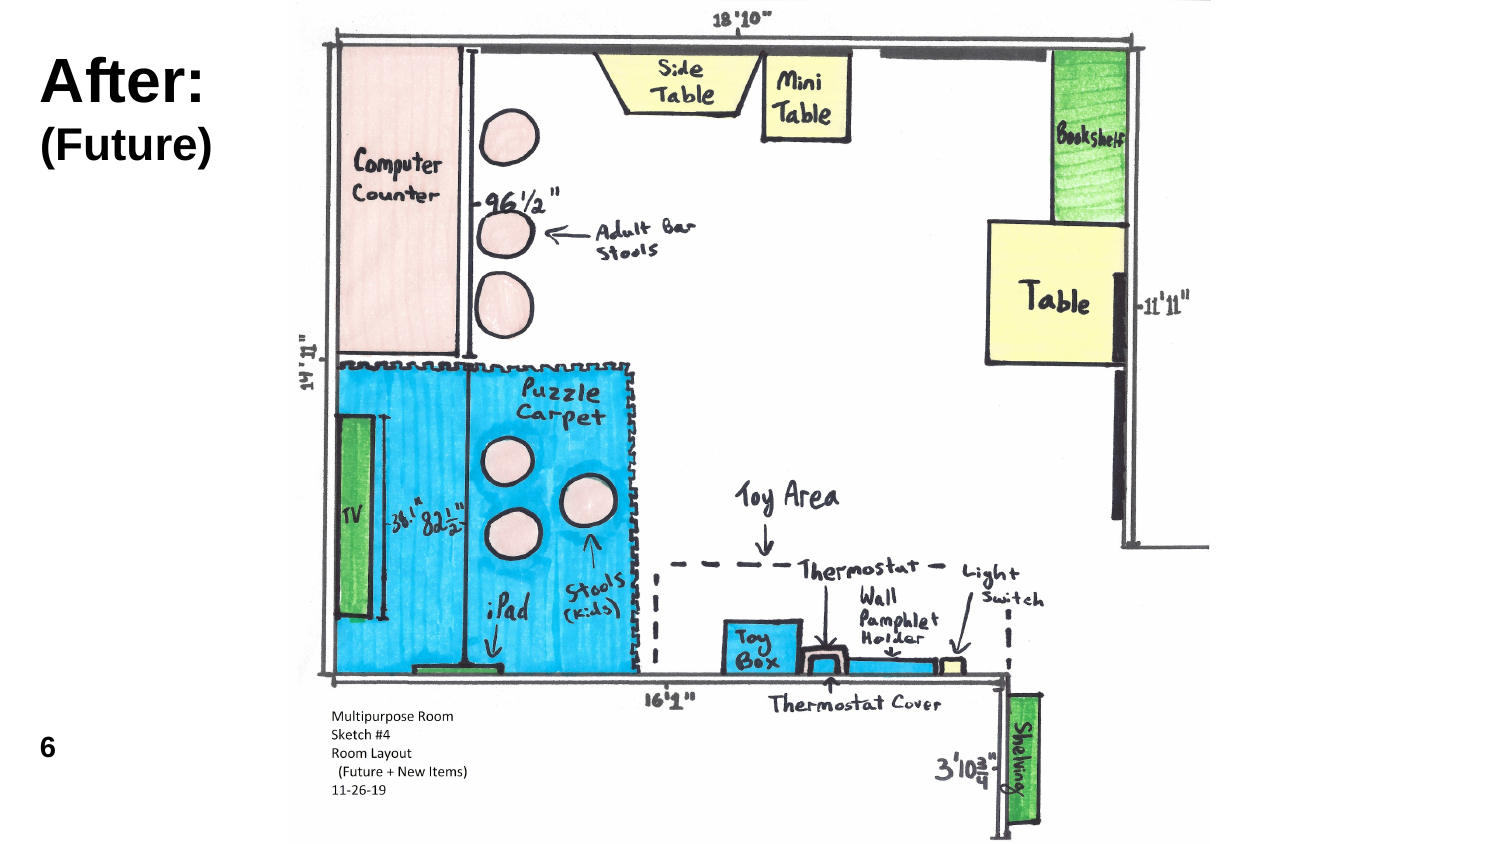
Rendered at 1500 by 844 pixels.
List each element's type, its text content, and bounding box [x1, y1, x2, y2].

text_box After: (Future) [24, 24, 284, 196]
text_box 6 [24, 713, 124, 844]
picture [289, 0, 1211, 844]
